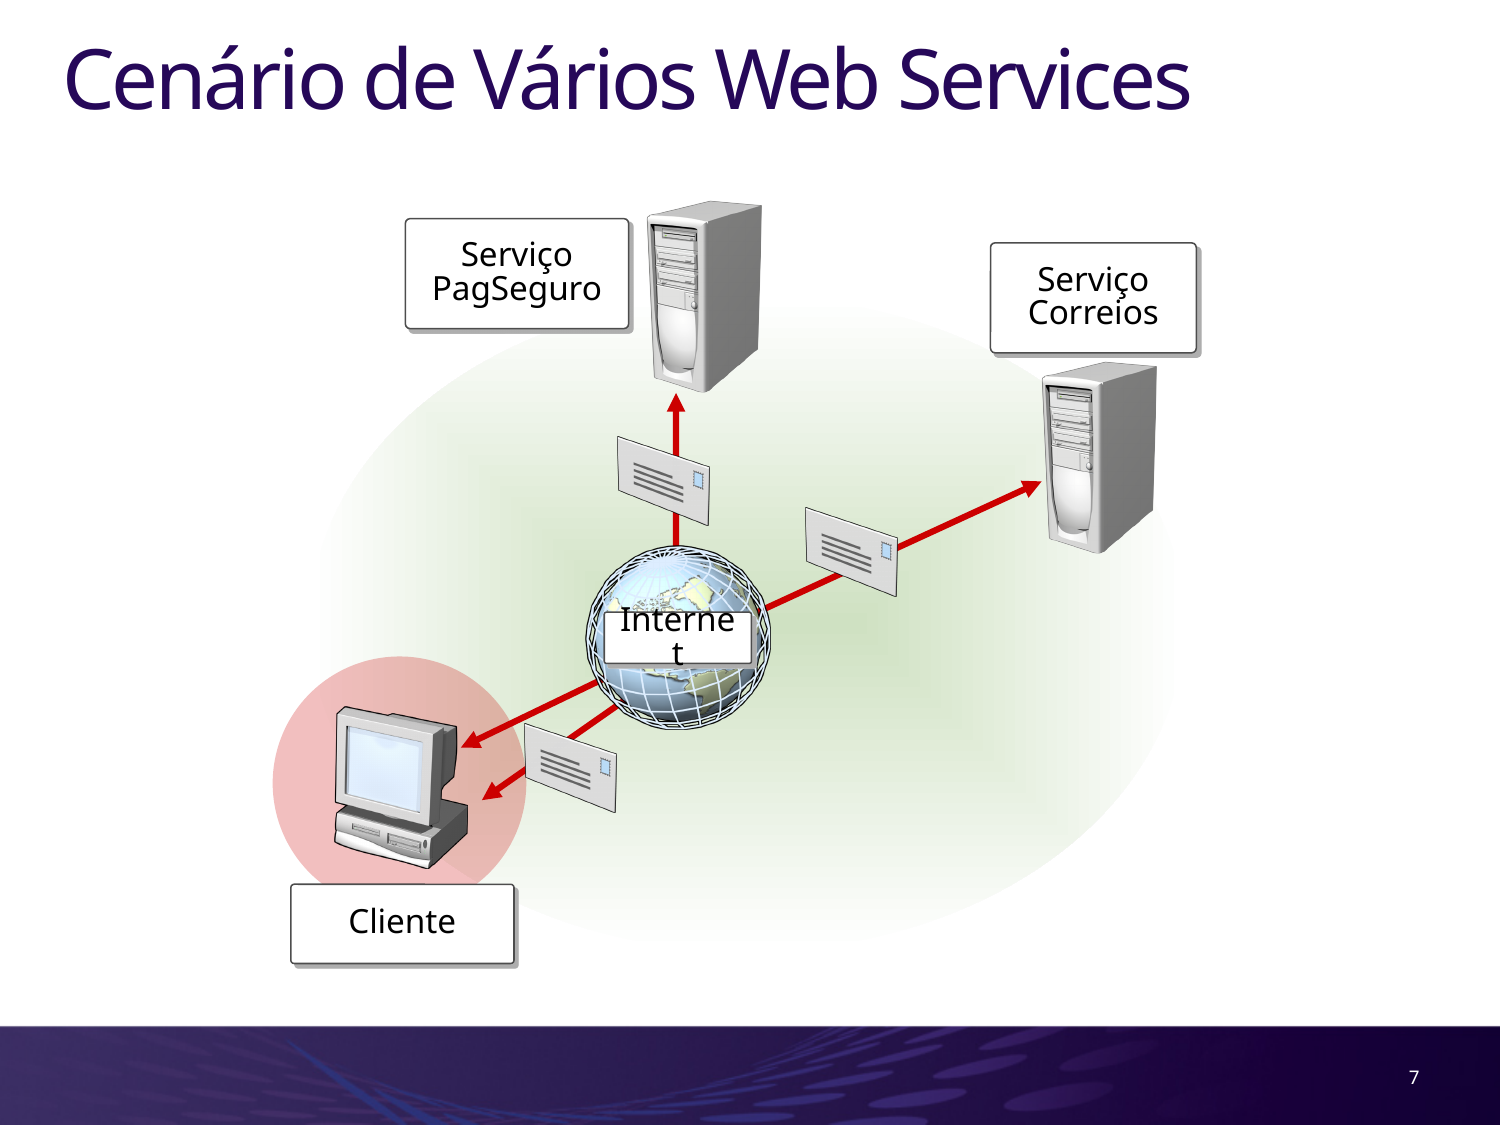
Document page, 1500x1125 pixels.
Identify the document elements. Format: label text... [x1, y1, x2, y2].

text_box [272, 199, 1197, 964]
title Cenário de Vários Web Services [62, 37, 1438, 129]
picture [0, 0, 1500, 1125]
slide_number 7 [1408, 1031, 1467, 1092]
